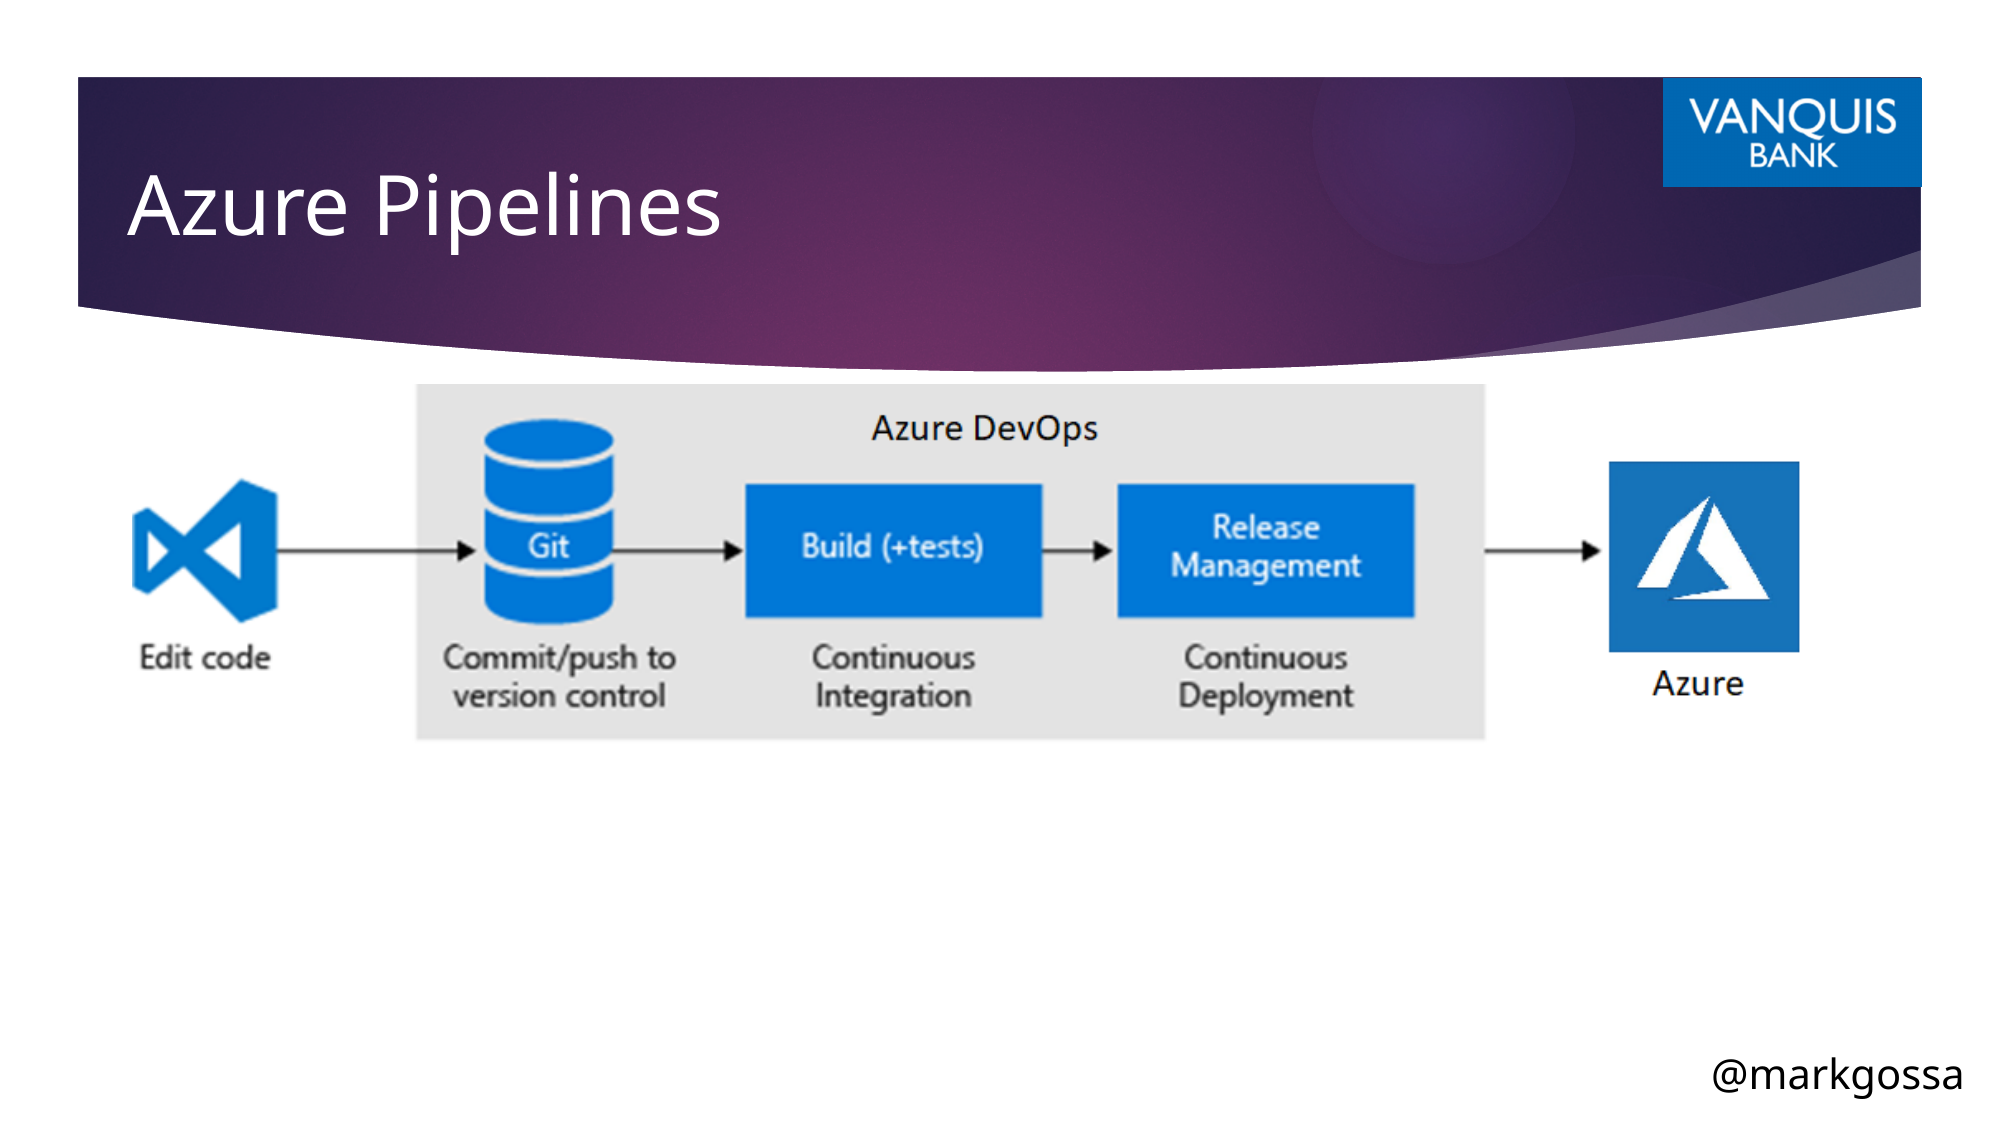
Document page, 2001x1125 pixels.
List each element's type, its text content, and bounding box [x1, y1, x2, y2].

list Azure Pipelines [112, 144, 1754, 316]
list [132, 383, 1803, 747]
picture [1663, 78, 1922, 187]
